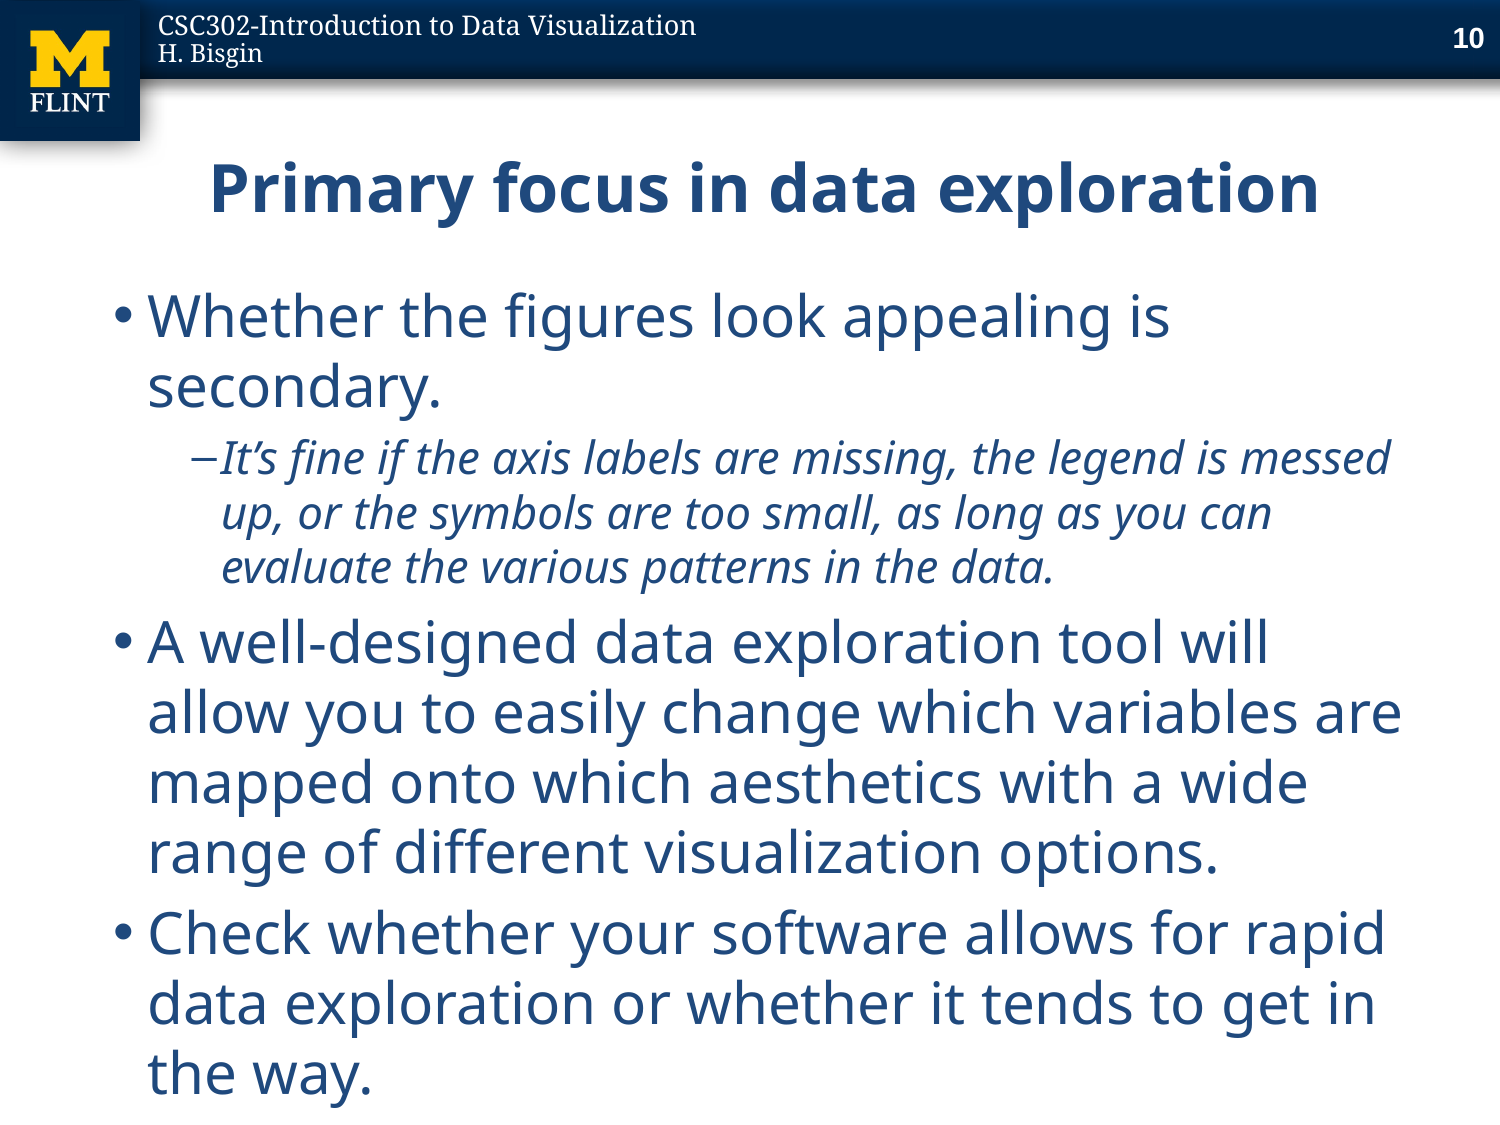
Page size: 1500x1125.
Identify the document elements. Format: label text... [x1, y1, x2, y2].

picture [0, 0, 1500, 1122]
list Whether the figures look appealing is secondary. It’s fine if the axis labels are missing, the legend is messed up, or the symbols are too small, as long as you can evaluate the various patterns in the data. A well-designed data exploration tool will allow you to easily change which variables are mapped onto which aesthetics with a wide range of different visualization options. Check whether your software allows for rapid data exploration or whether it tends to get in the way. [75, 269, 1425, 990]
slide_number 10 [1149, 6, 1500, 67]
title Primary focus in data exploration [73, 109, 1457, 263]
